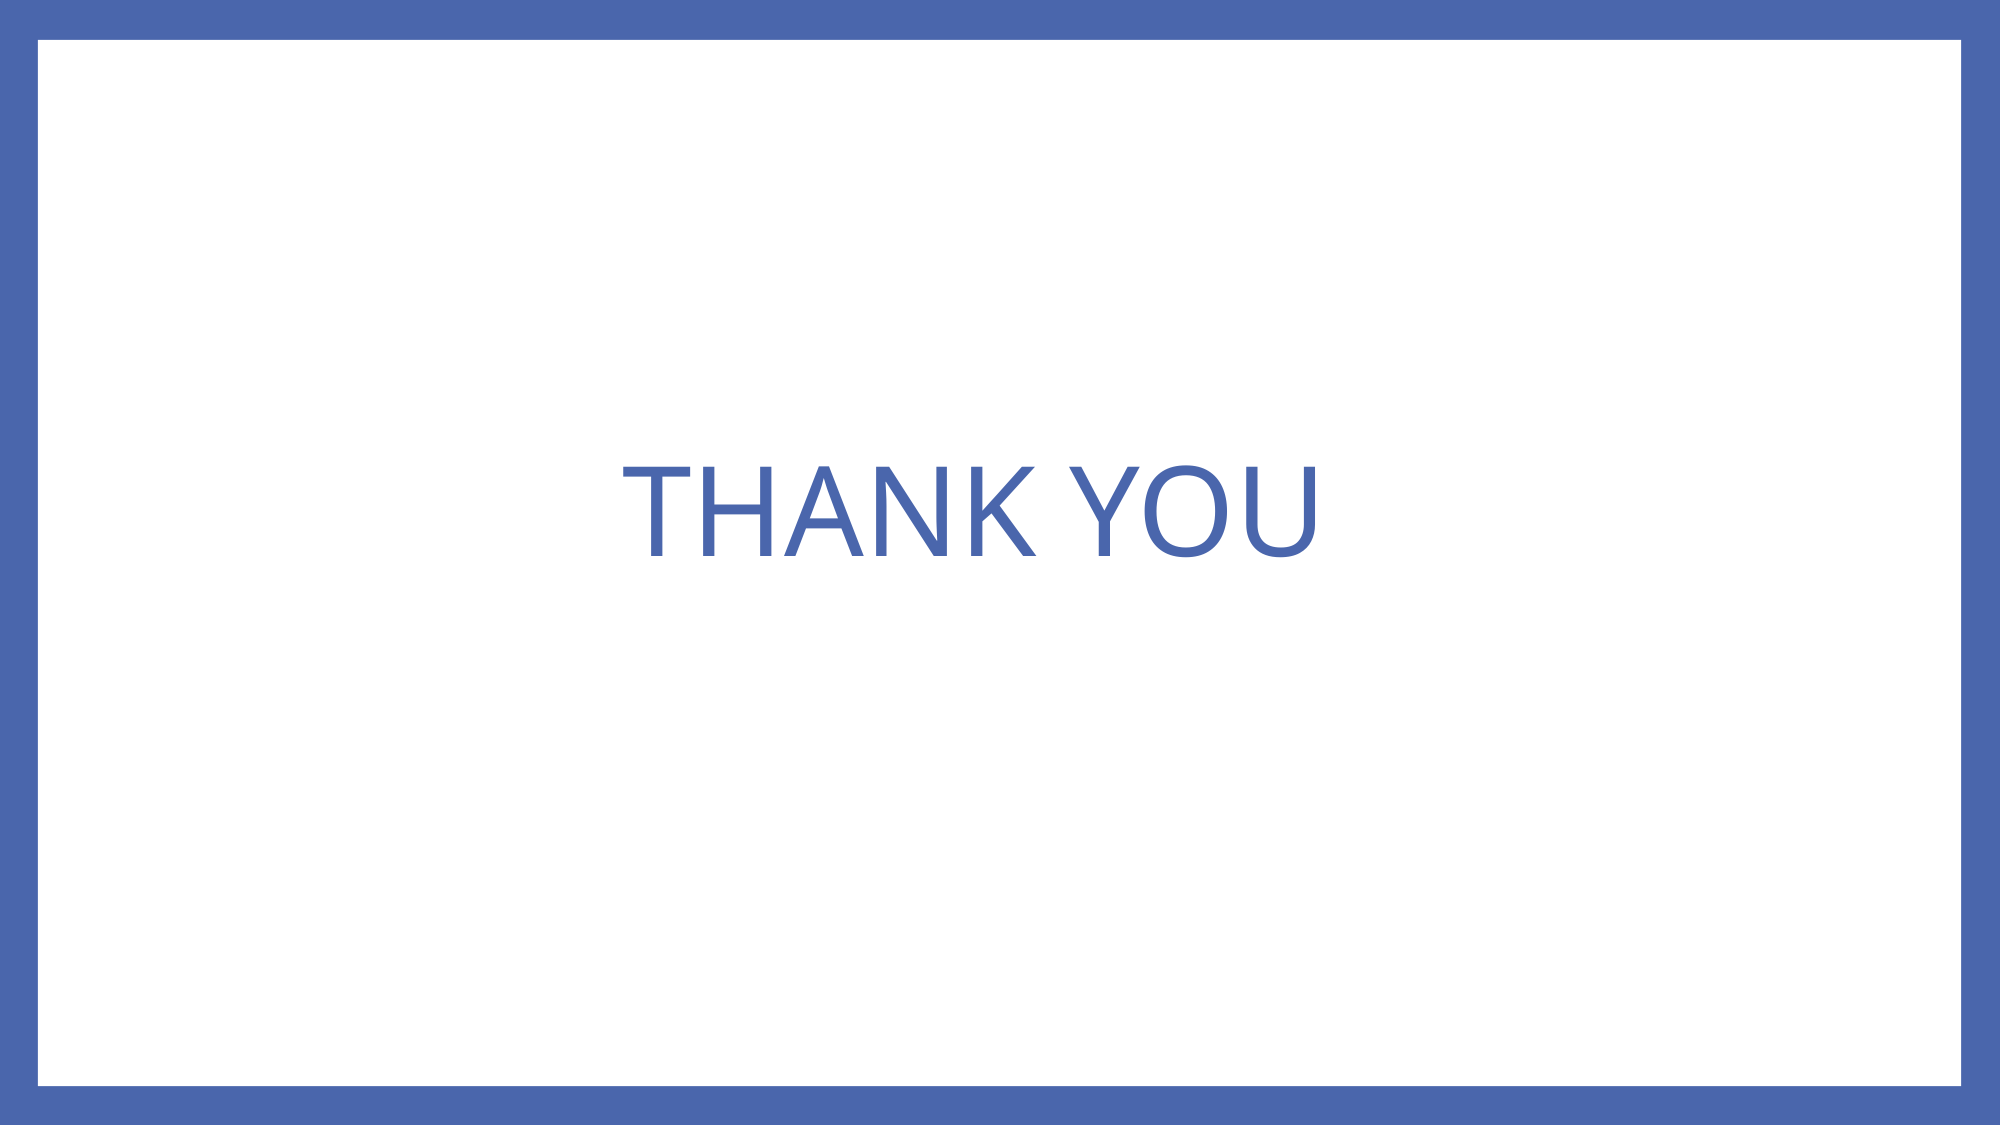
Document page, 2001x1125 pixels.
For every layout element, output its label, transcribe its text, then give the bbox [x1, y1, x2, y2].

title THANK YOU [607, 404, 1413, 627]
